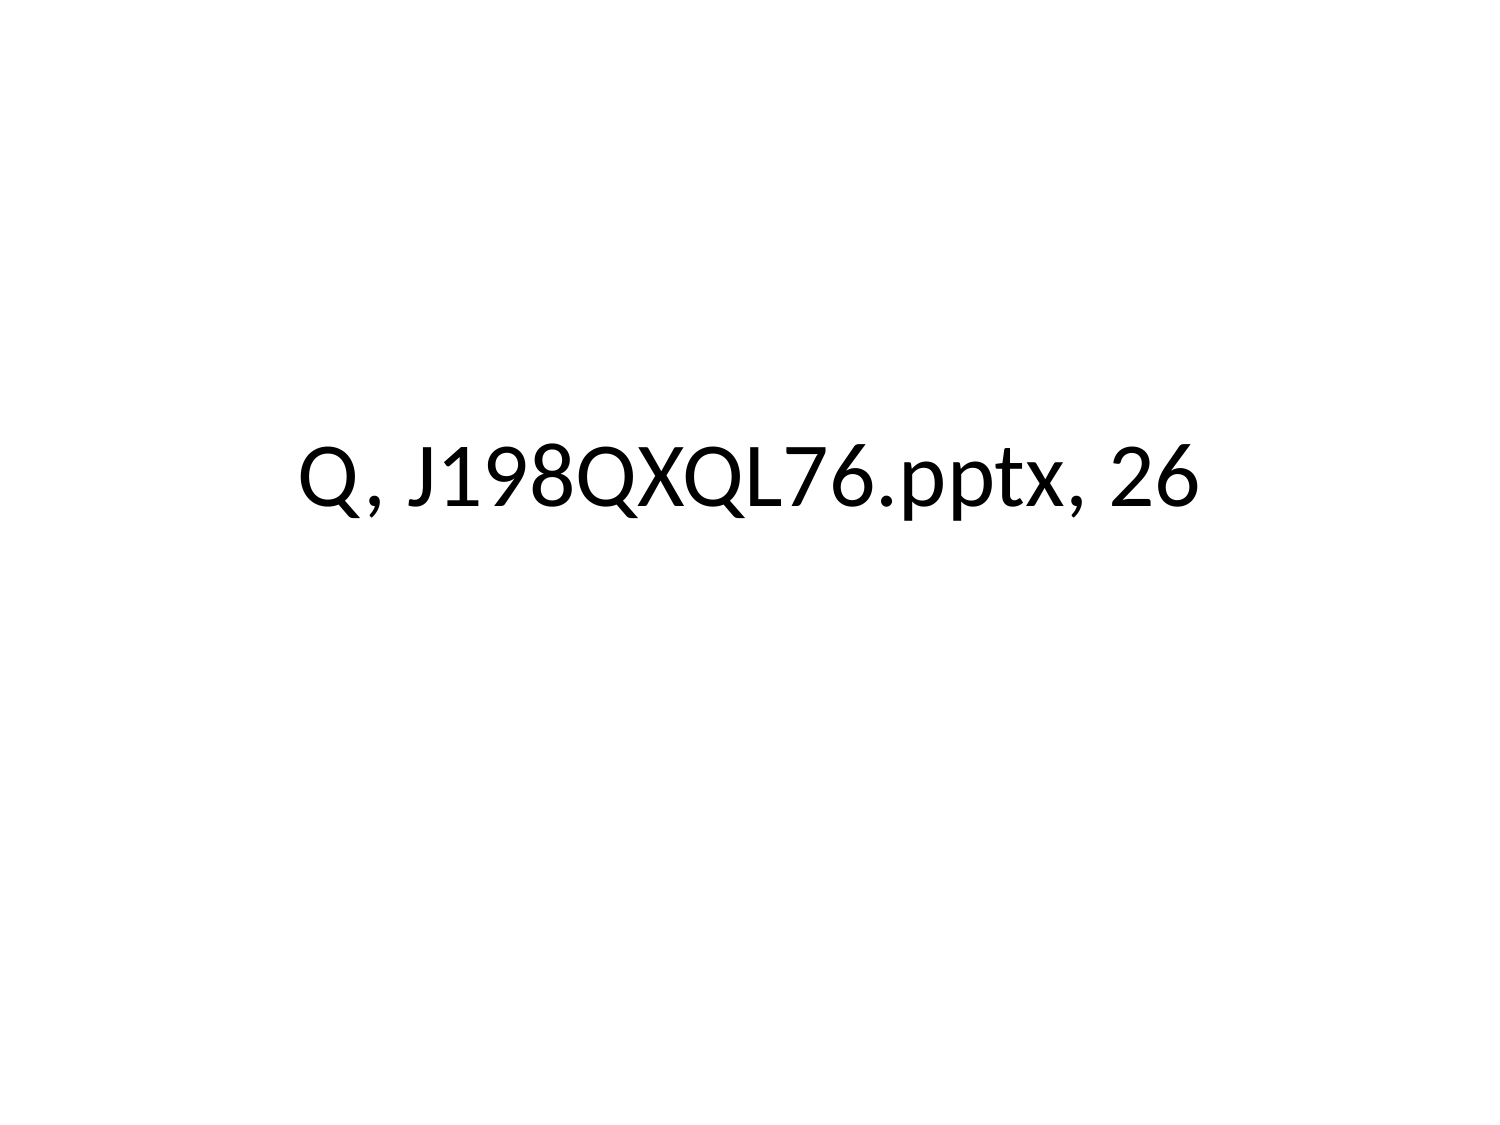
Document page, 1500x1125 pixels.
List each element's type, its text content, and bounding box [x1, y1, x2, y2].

title Q, J198QXQL76.pptx, 26 [112, 349, 1388, 591]
